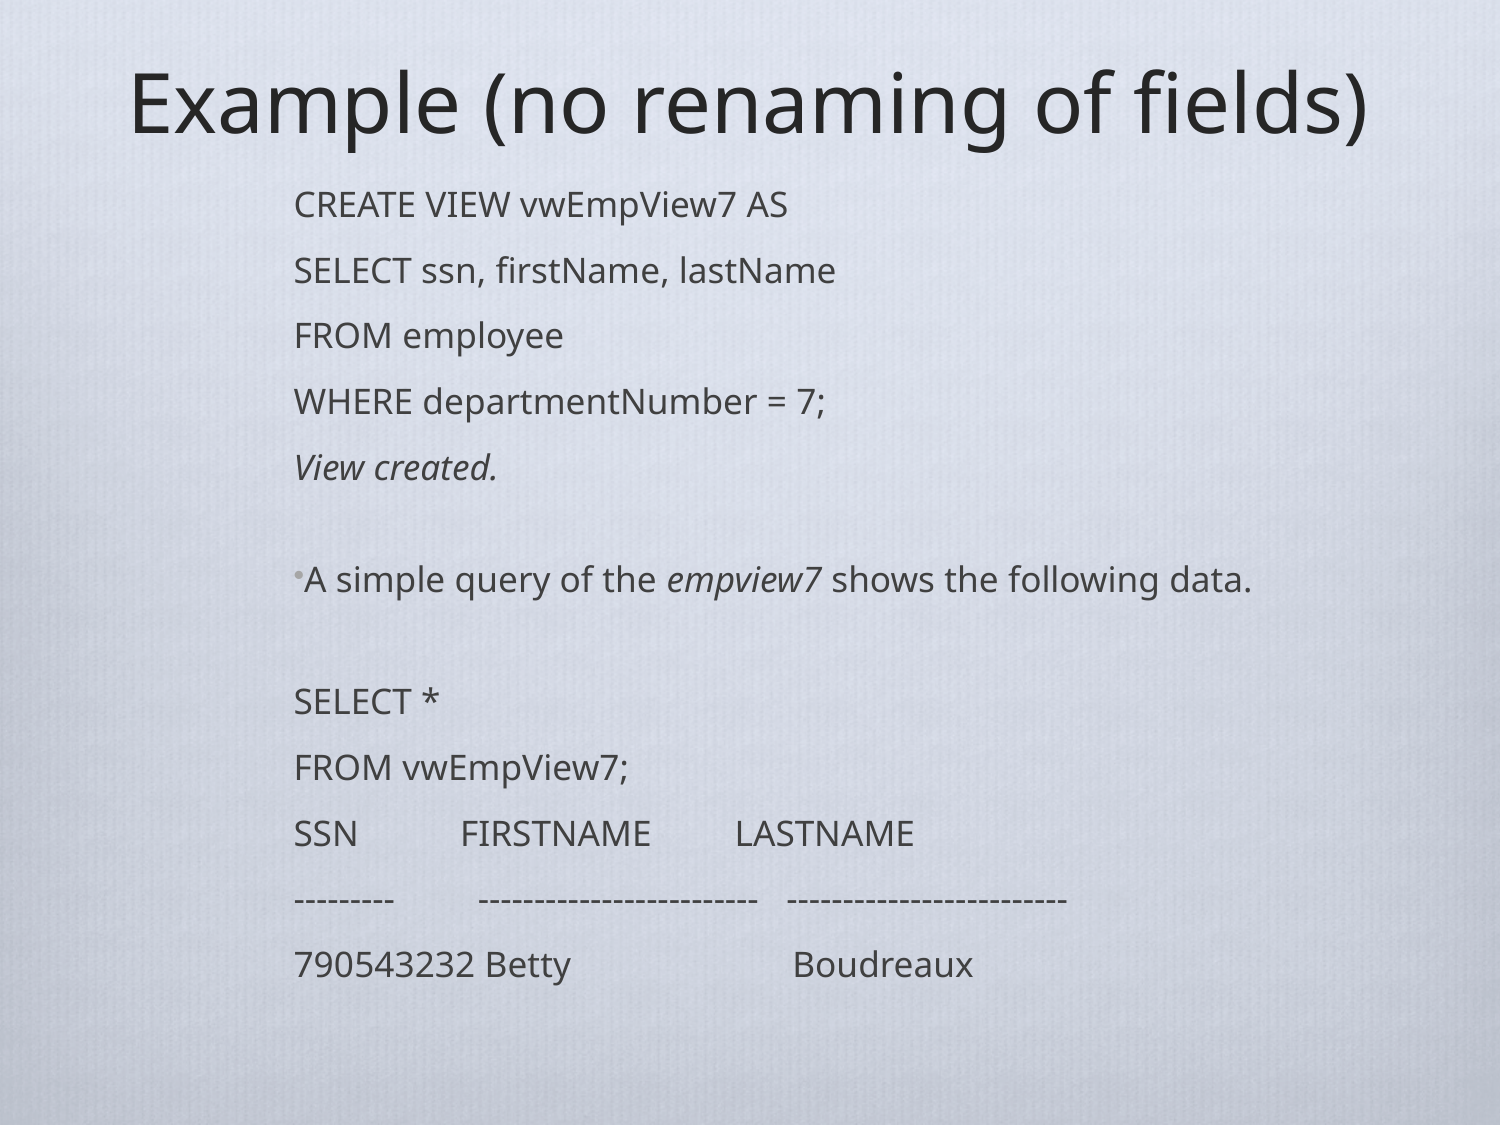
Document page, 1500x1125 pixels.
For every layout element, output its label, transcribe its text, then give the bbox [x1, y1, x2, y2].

title Example (no renaming of fields) [112, 24, 1388, 174]
list CREATE VIEW vwEmpView7 AS SELECT ssn, firstName, lastName FROM employee WHERE departmentNumber = 7; View created. A simple query of the empview7 shows the following data. SELECT * FROM vwEmpView7; SSN FIRSTNAME LASTNAME --------- ------------------------- ------------------------- 790543232 Betty Boudreaux [50, 174, 1450, 1000]
